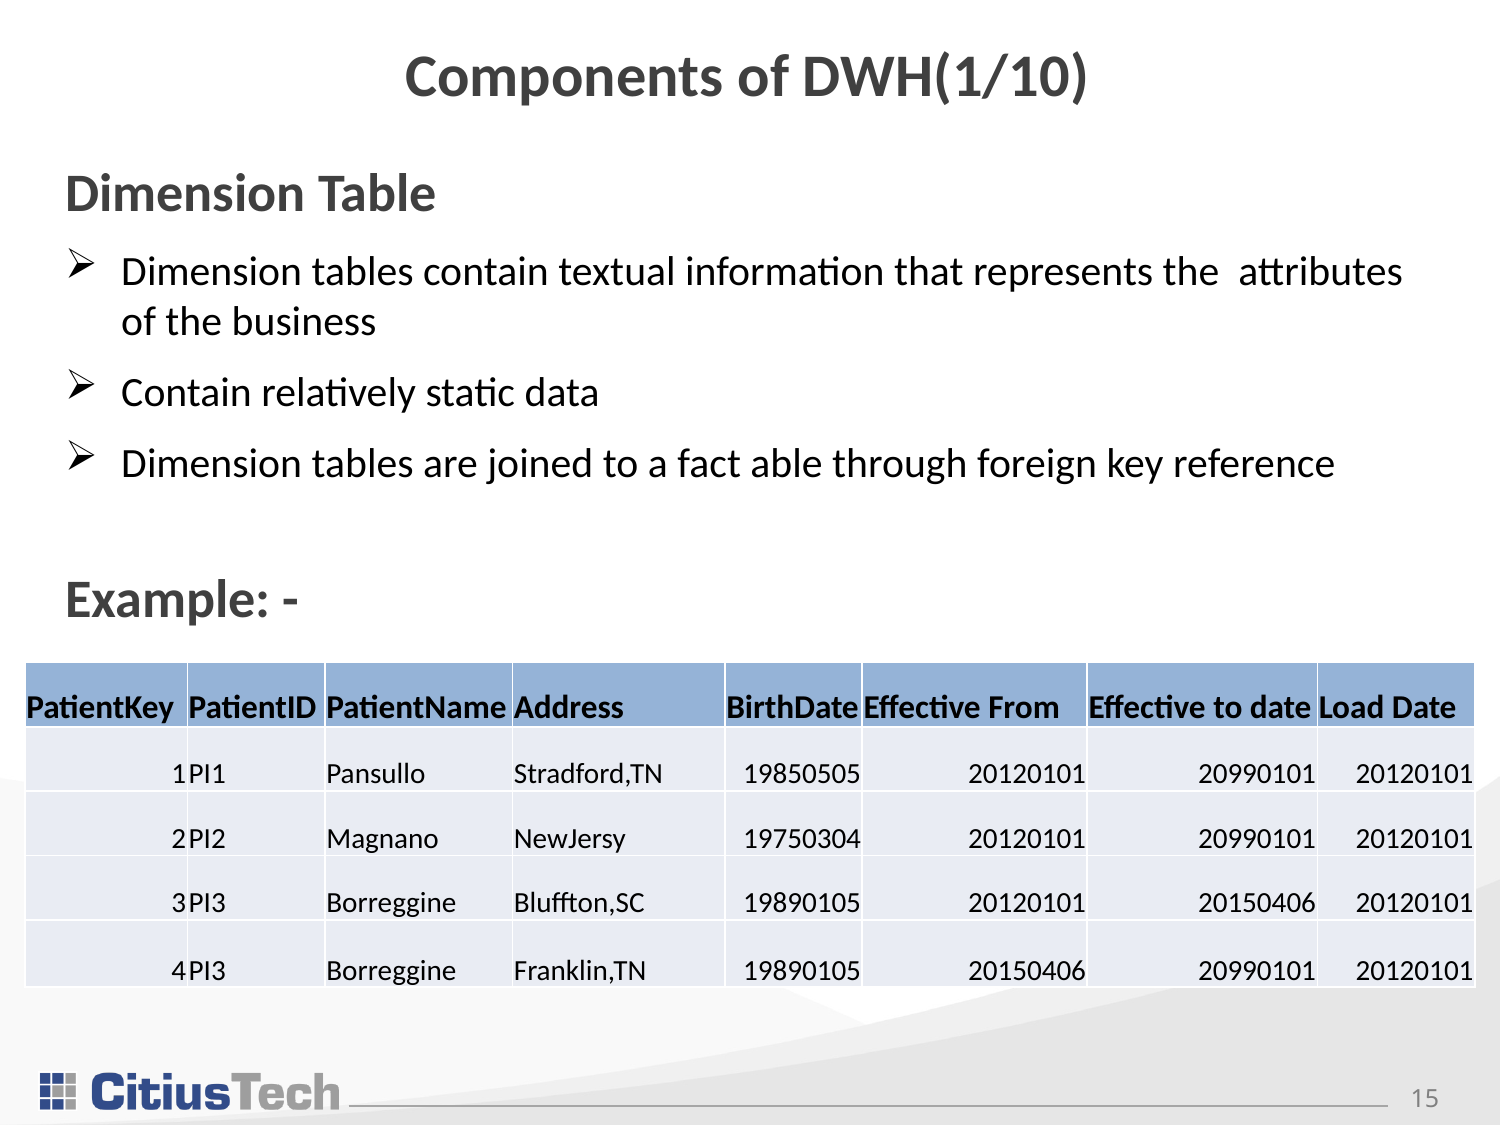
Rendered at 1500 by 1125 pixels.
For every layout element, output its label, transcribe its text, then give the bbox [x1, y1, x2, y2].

table_cell Pansullo [326, 728, 512, 790]
table_header Address [513, 663, 724, 726]
table_cell Bluffton,SC [513, 856, 724, 919]
table_cell PI3 [188, 856, 324, 919]
table_header BirthDate [726, 663, 861, 726]
table_cell 20120101 [863, 856, 1086, 919]
table_header PatientName [326, 663, 512, 726]
table_cell 20150406 [863, 921, 1086, 986]
table_cell Stradford,TN [513, 728, 724, 790]
table_cell 20990101 [1088, 728, 1317, 790]
table_header Effective to date [1088, 663, 1317, 726]
table_header PatientID [188, 663, 324, 726]
table_cell Magnano [326, 792, 512, 855]
table_header Load Date [1318, 663, 1474, 726]
picture [0, 0, 1500, 1125]
table_cell 20120101 [863, 792, 1086, 855]
table_cell 20120101 [1318, 728, 1474, 790]
table_cell 2 [26, 792, 187, 855]
table_cell 20120101 [1318, 921, 1474, 986]
title Components of DWH(1/10) [45, 24, 1450, 120]
table_cell Borreggine [326, 856, 512, 919]
table_cell 20990101 [1088, 921, 1317, 986]
table_cell 20150406 [1088, 856, 1317, 919]
table_header PatientKey [26, 663, 187, 726]
table_cell 20120101 [1318, 792, 1474, 855]
table_cell PI1 [188, 728, 324, 790]
table_cell 3 [26, 856, 187, 919]
table_cell 19890105 [726, 856, 861, 919]
table_cell Franklin,TN [513, 921, 724, 986]
table_cell 4 [26, 921, 187, 986]
table_cell 19750304 [726, 792, 861, 855]
list Dimension Table Dimension tables contain textual information that represents the attributes of the business Contain relatively static data Dimension tables are joined to a fact able through foreign key reference Example: - [50, 149, 1450, 662]
table_header Effective From [863, 663, 1086, 726]
table_cell 19890105 [726, 921, 861, 986]
table_cell PI2 [188, 792, 324, 855]
table_cell Borreggine [326, 921, 512, 986]
table_cell 1 [26, 728, 187, 790]
table_cell 19850505 [726, 728, 861, 790]
table_cell 20990101 [1088, 792, 1317, 855]
table_cell 20120101 [863, 728, 1086, 790]
table_cell NewJersy [513, 792, 724, 855]
table_cell PI3 [188, 921, 324, 986]
table_cell 20120101 [1318, 856, 1474, 919]
